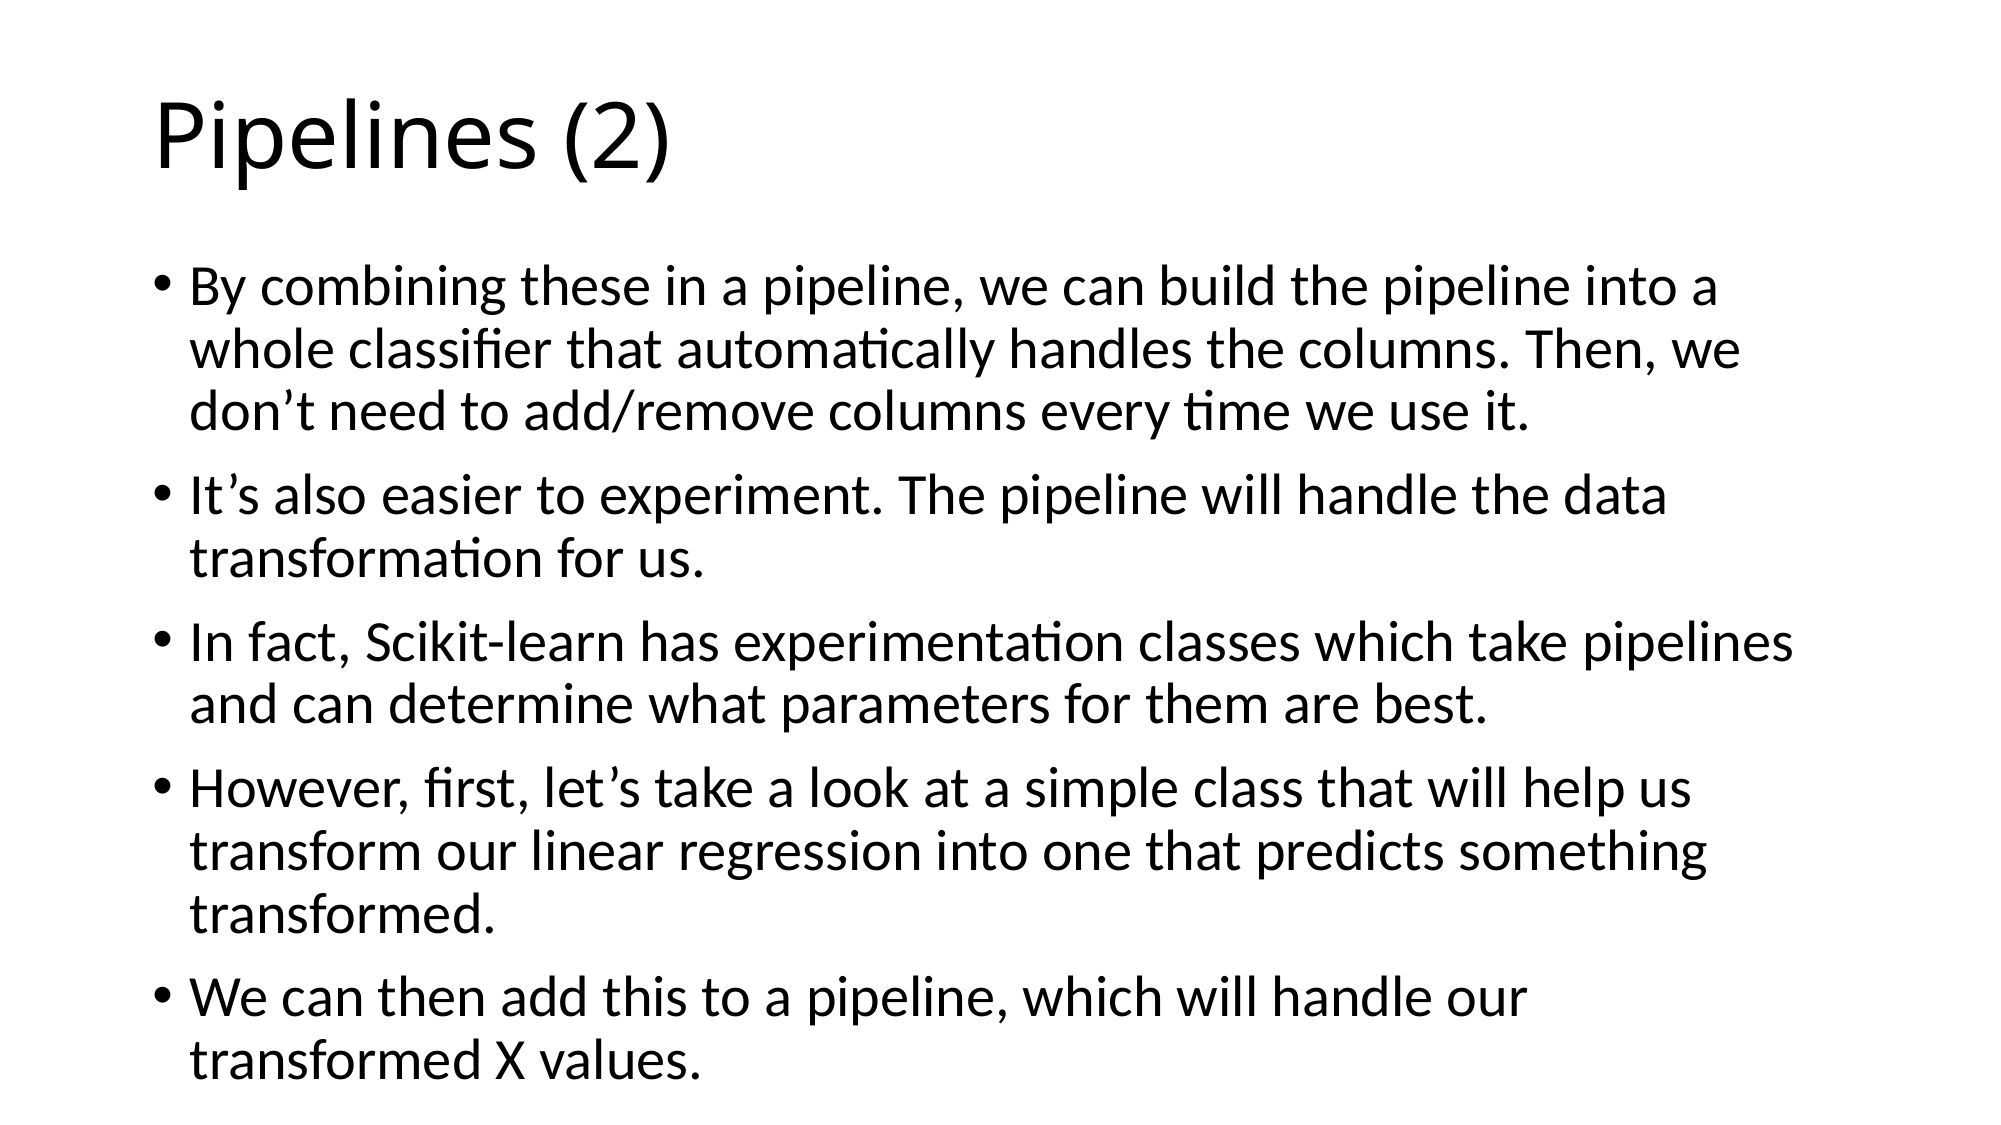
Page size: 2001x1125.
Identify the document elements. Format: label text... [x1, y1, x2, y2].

title Pipelines (2) [137, 29, 1863, 248]
list By combining these in a pipeline, we can build the pipeline into a whole classifier that automatically handles the columns. Then, we don’t need to add/remove columns every time we use it. It’s also easier to experiment. The pipeline will handle the data transformation for us. In fact, Scikit-learn has experimentation classes which take pipelines and can determine what parameters for them are best. However, first, let’s take a look at a simple class that will help us transform our linear regression into one that predicts something transformed. We can then add this to a pipeline, which will handle our transformed X values. [137, 247, 1824, 1125]
